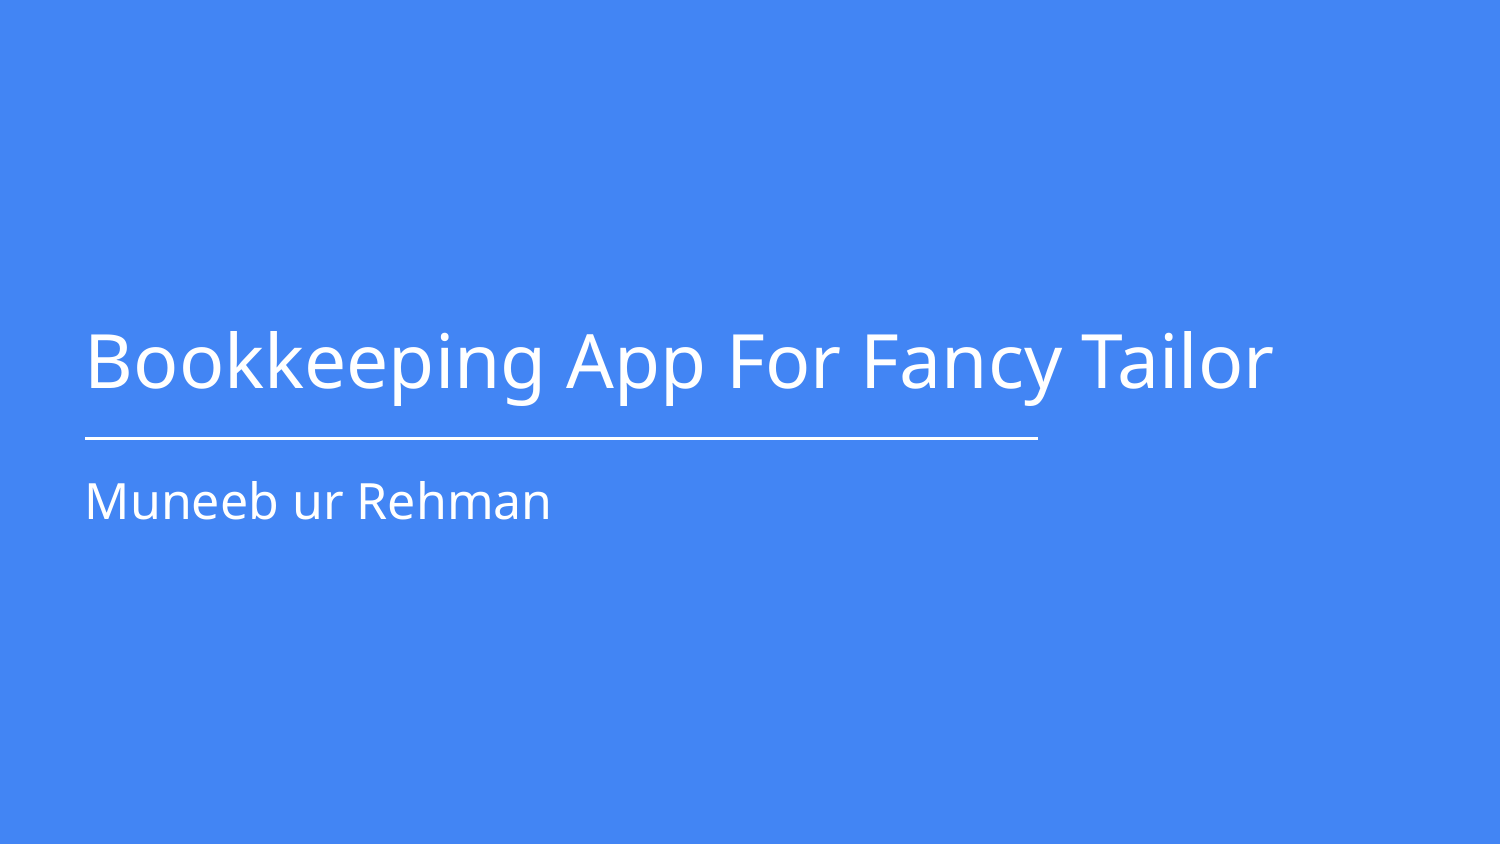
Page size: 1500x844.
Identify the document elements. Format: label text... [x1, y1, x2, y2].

text_box Muneeb ur Rehman [84, 454, 894, 545]
text_box Bookkeeping App For Fancy Tailor [84, 298, 1310, 419]
